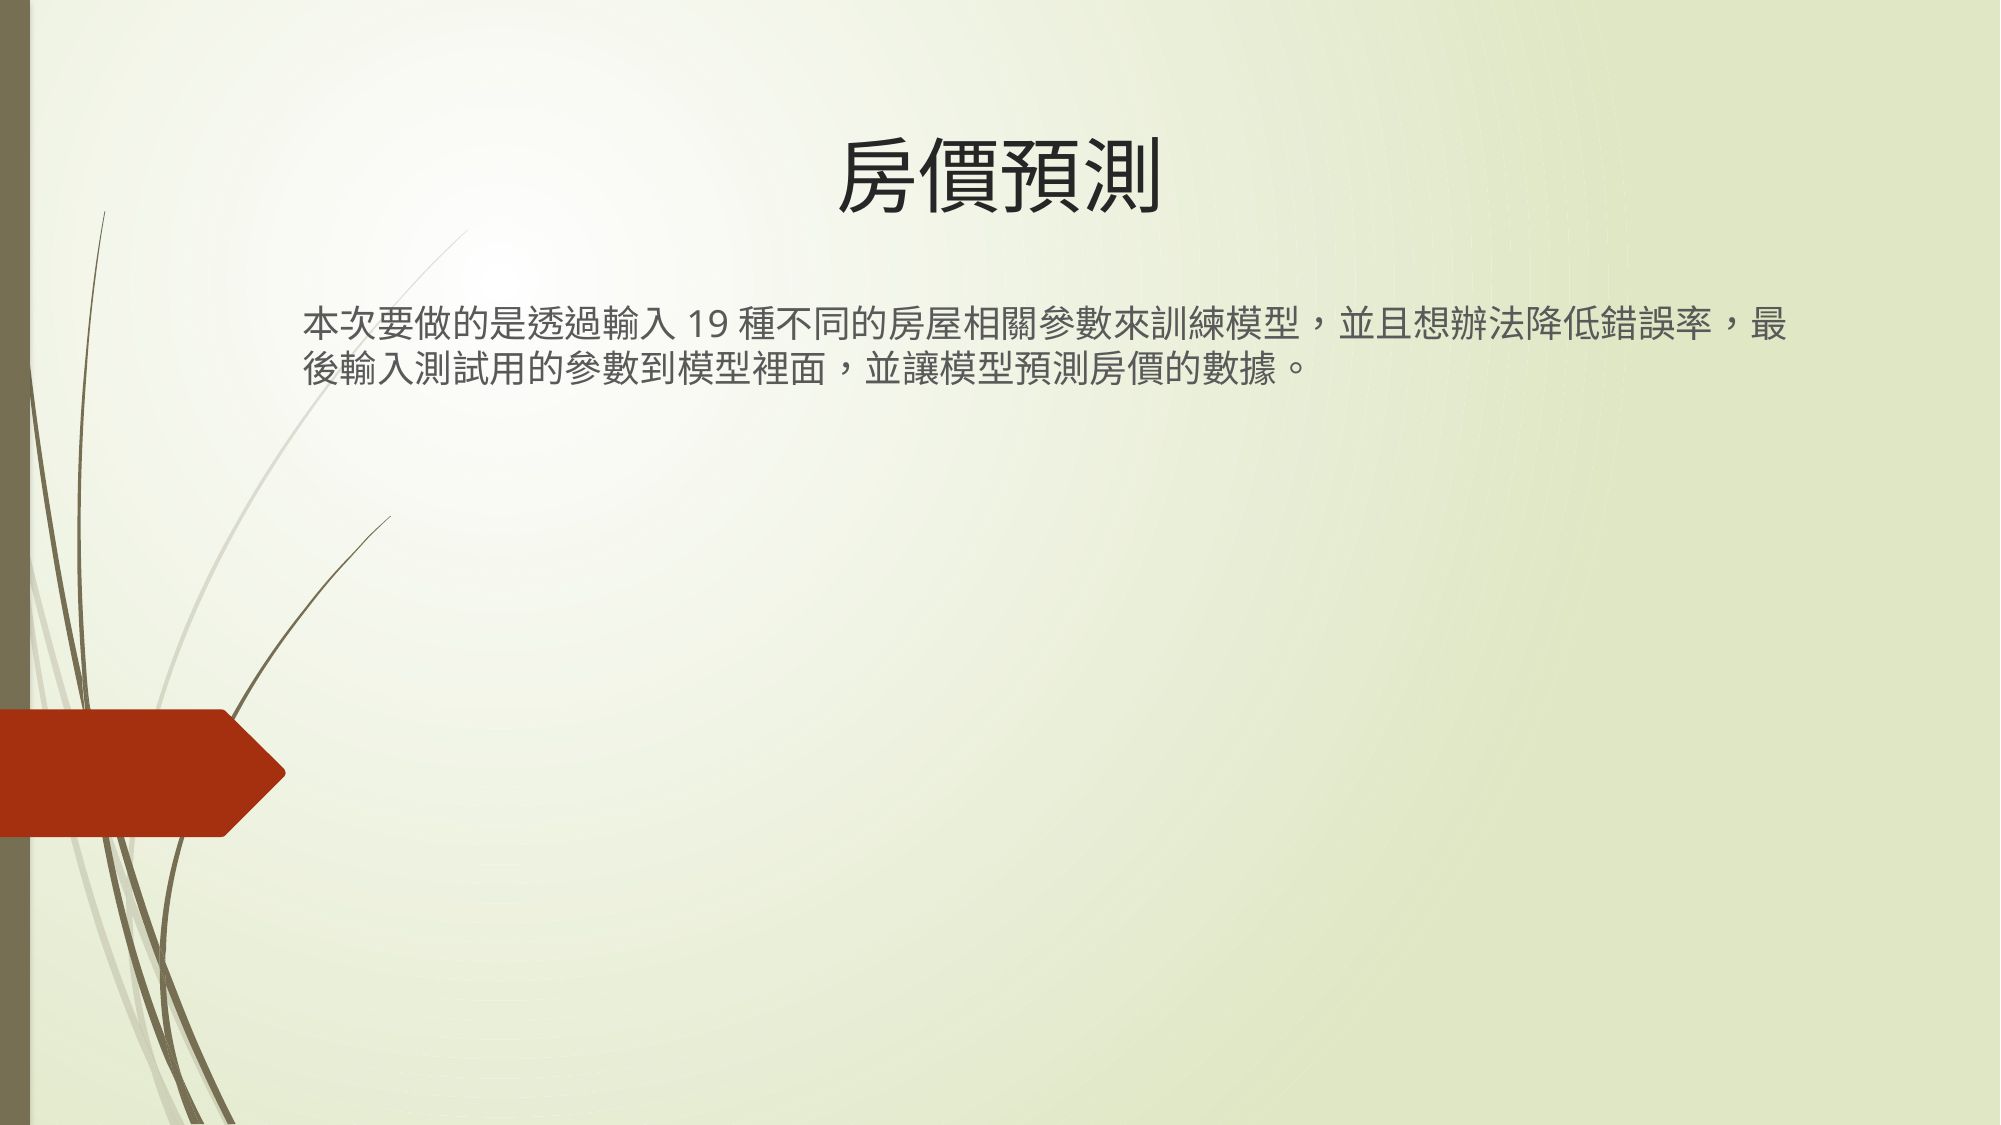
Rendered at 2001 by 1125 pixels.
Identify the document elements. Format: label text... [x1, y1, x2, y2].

title 房價預測 [287, 117, 1713, 231]
subtitle 本次要做的是透過輸入19種不同的房屋相關參數來訓練模型，並且想辦法降低錯誤率，最後輸入測試用的參數到模型裡面，並讓模型預測房價的數據。 [287, 292, 1813, 947]
